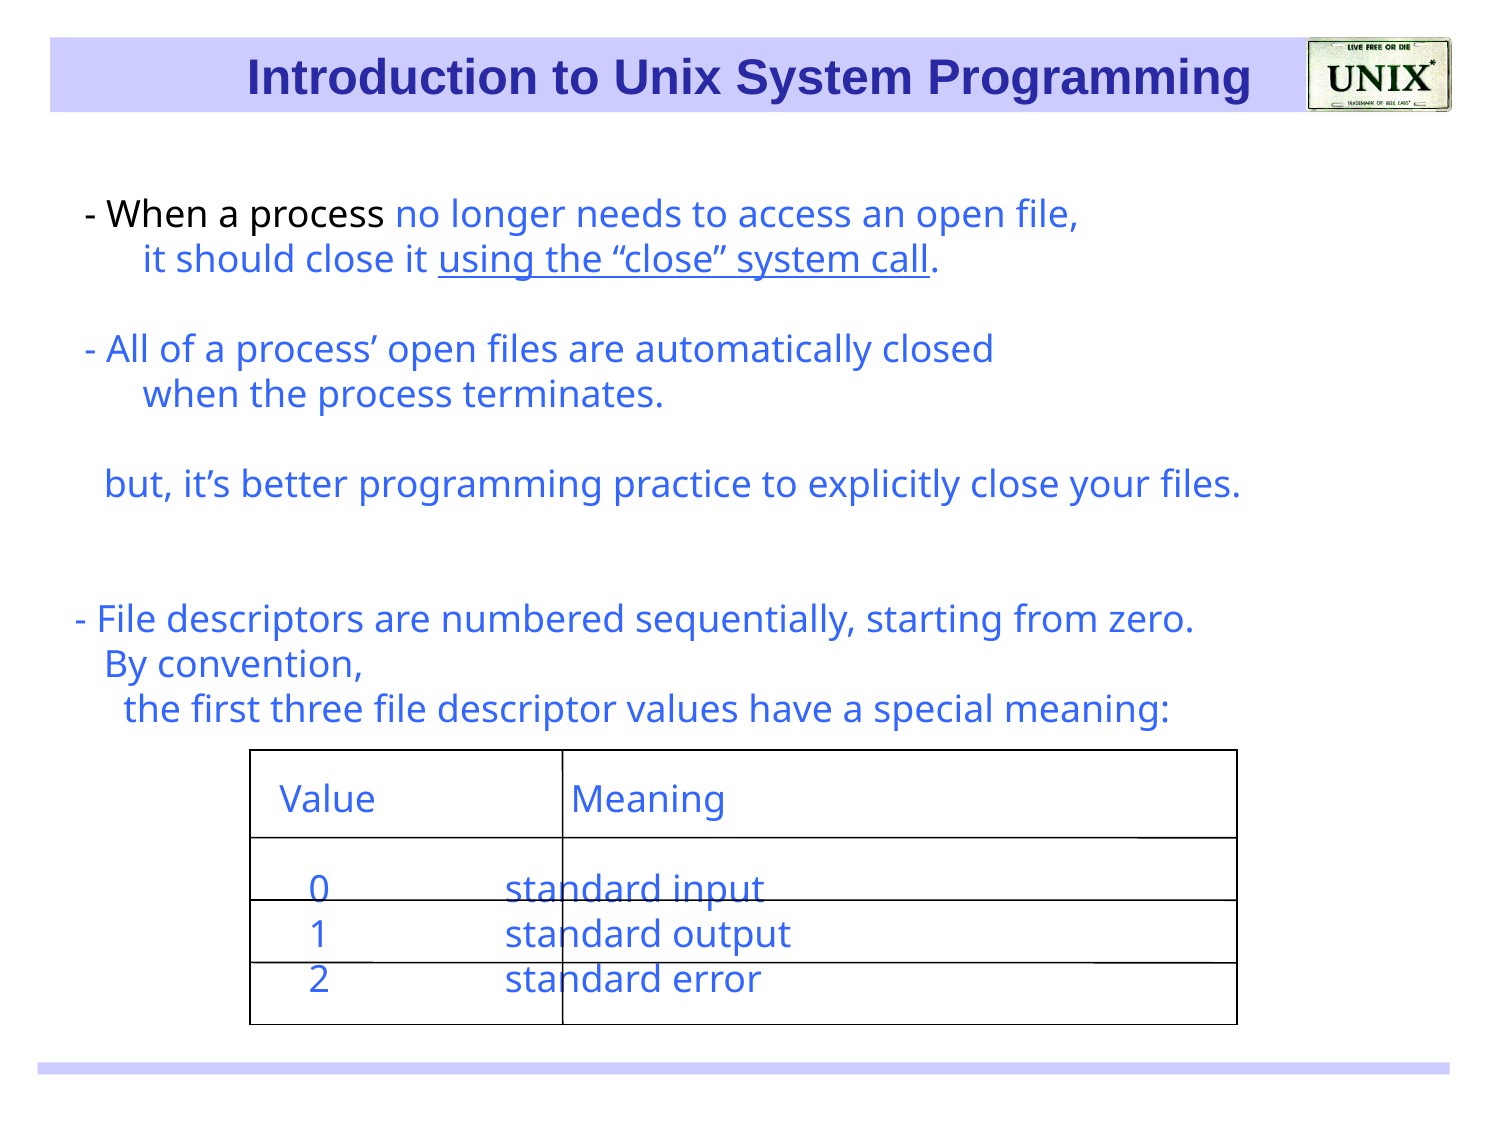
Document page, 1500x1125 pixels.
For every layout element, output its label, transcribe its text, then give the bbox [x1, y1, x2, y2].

text_box [249, 749, 1238, 837]
picture [1306, 37, 1452, 112]
text_box [563, 963, 1238, 1025]
text_box - When a process no longer needs to access an open file, it should close it using the “close” system call. - All of a process’ open files are automatically closed when the process terminates. but, it’s better programming practice to explicitly close your files. - File descriptors are numbered sequentially, starting from zero. By convention, the first three file descriptor values have a special meaning: Value Meaning 0 standard input 1 standard output 2 standard error [50, 137, 1453, 993]
text_box [249, 901, 562, 962]
text_box [249, 963, 562, 1025]
text_box [563, 901, 1238, 962]
text_box [249, 838, 562, 900]
text_box [563, 838, 1238, 900]
